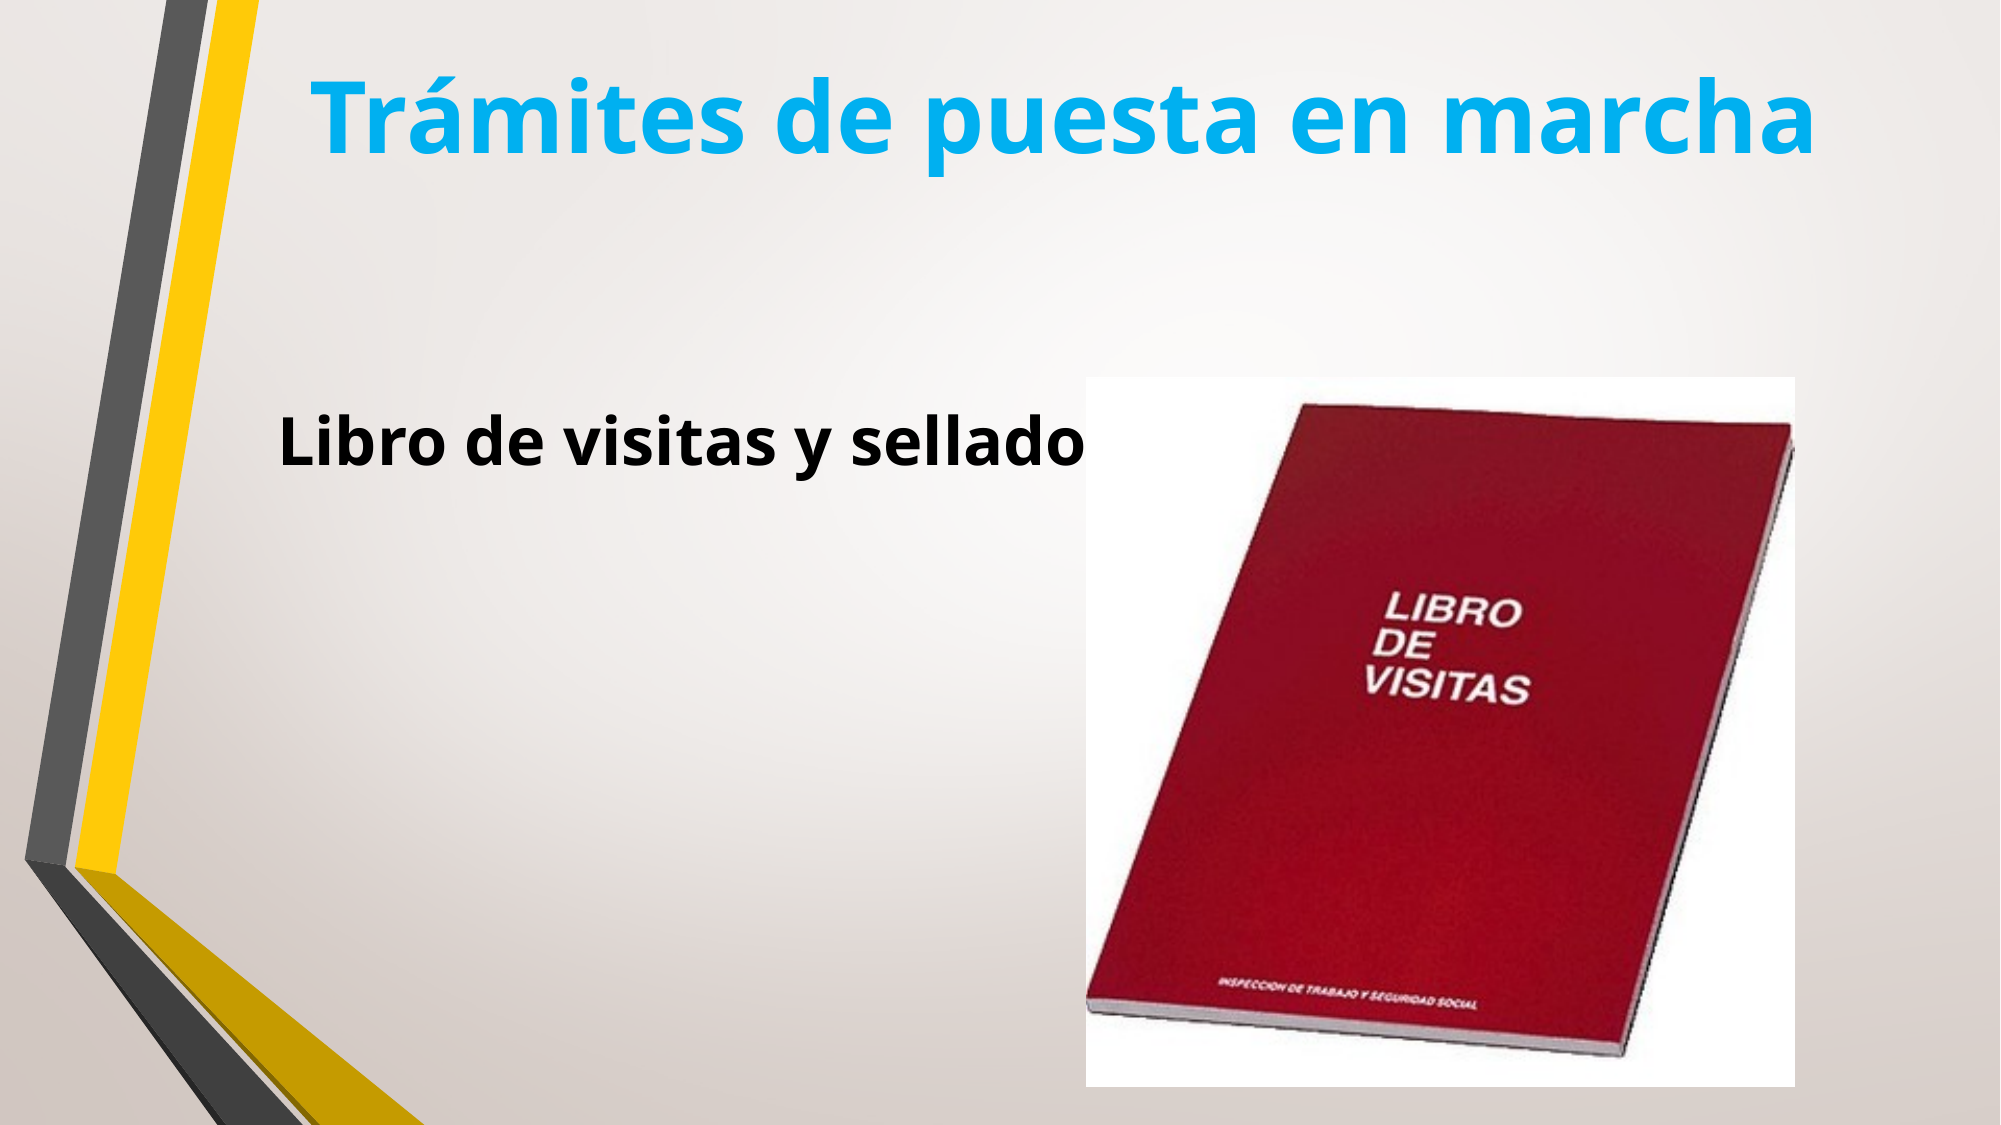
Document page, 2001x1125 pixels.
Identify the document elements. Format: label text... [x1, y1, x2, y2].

picture [1085, 377, 1795, 1087]
text_box Libro de visitas y sellado [262, 57, 1834, 820]
title Trámites de puesta en marcha [243, 0, 1887, 228]
